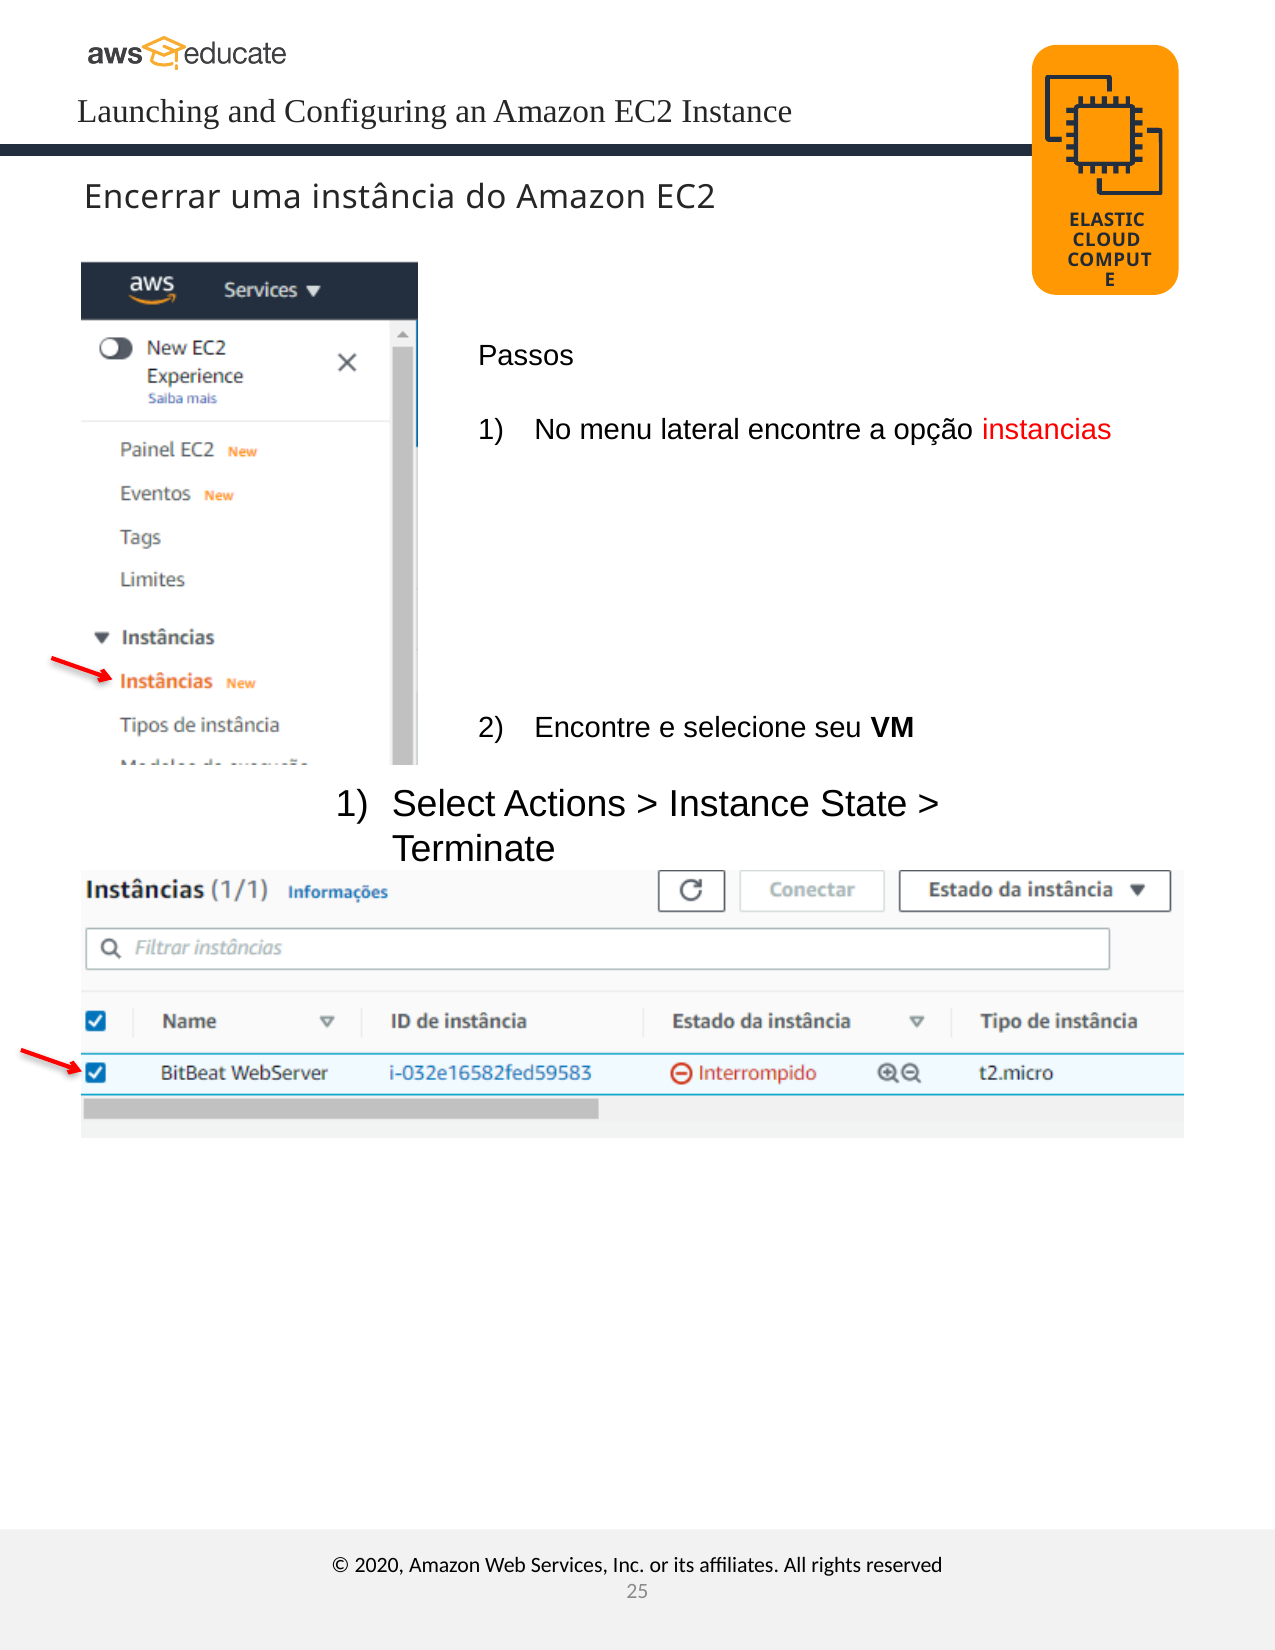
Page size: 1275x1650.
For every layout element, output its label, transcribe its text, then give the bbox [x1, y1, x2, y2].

text_box Passos No menu lateral encontre a opção instancias Encontre e selecione seu VM [476, 334, 1275, 609]
picture [81, 260, 419, 765]
text_box © 2020, Amazon Web Services, Inc. or its affiliates. All rights reserved 25 [0, 1529, 1275, 1650]
picture [87, 32, 287, 78]
picture [81, 869, 1184, 1138]
picture [1045, 75, 1163, 195]
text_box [51, 657, 113, 680]
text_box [20, 1049, 83, 1072]
text_box Encerrar uma instância do Amazon EC2 [81, 173, 871, 219]
text_box Select Actions > Instance State > Terminate [318, 771, 957, 868]
